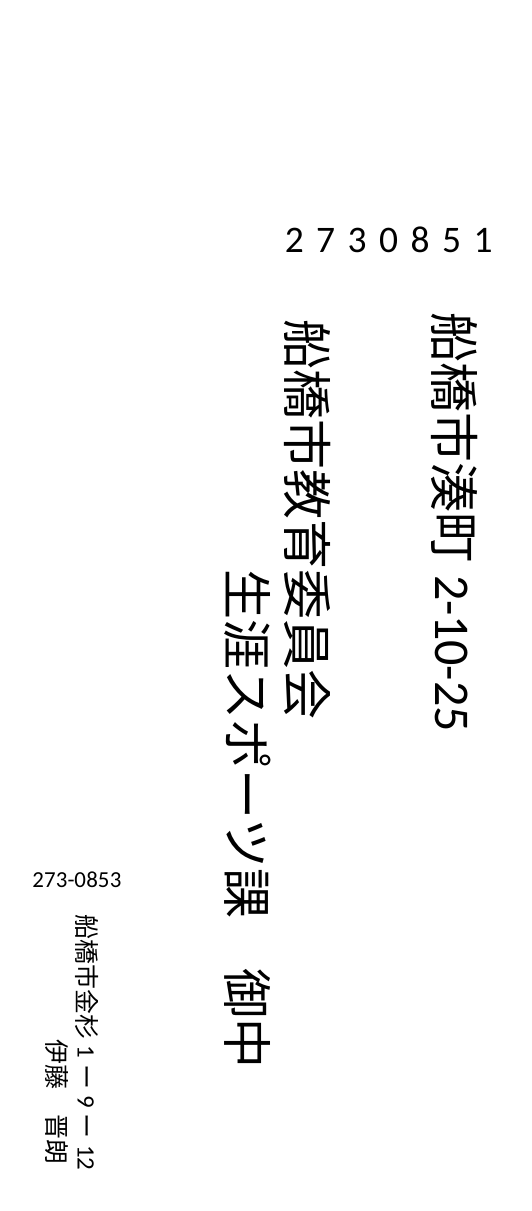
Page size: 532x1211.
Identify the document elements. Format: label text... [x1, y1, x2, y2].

text_box 船橋市湊町2-10-25 [400, 298, 493, 900]
text_box 273-0853 [17, 856, 137, 900]
text_box 船橋市教育委員会 生涯スポーツ課 御中 [194, 304, 346, 1211]
text_box 船橋市金杉1ー9ー12 伊藤 晋朗 [18, 900, 111, 1180]
text_box 2730851 [269, 207, 532, 268]
